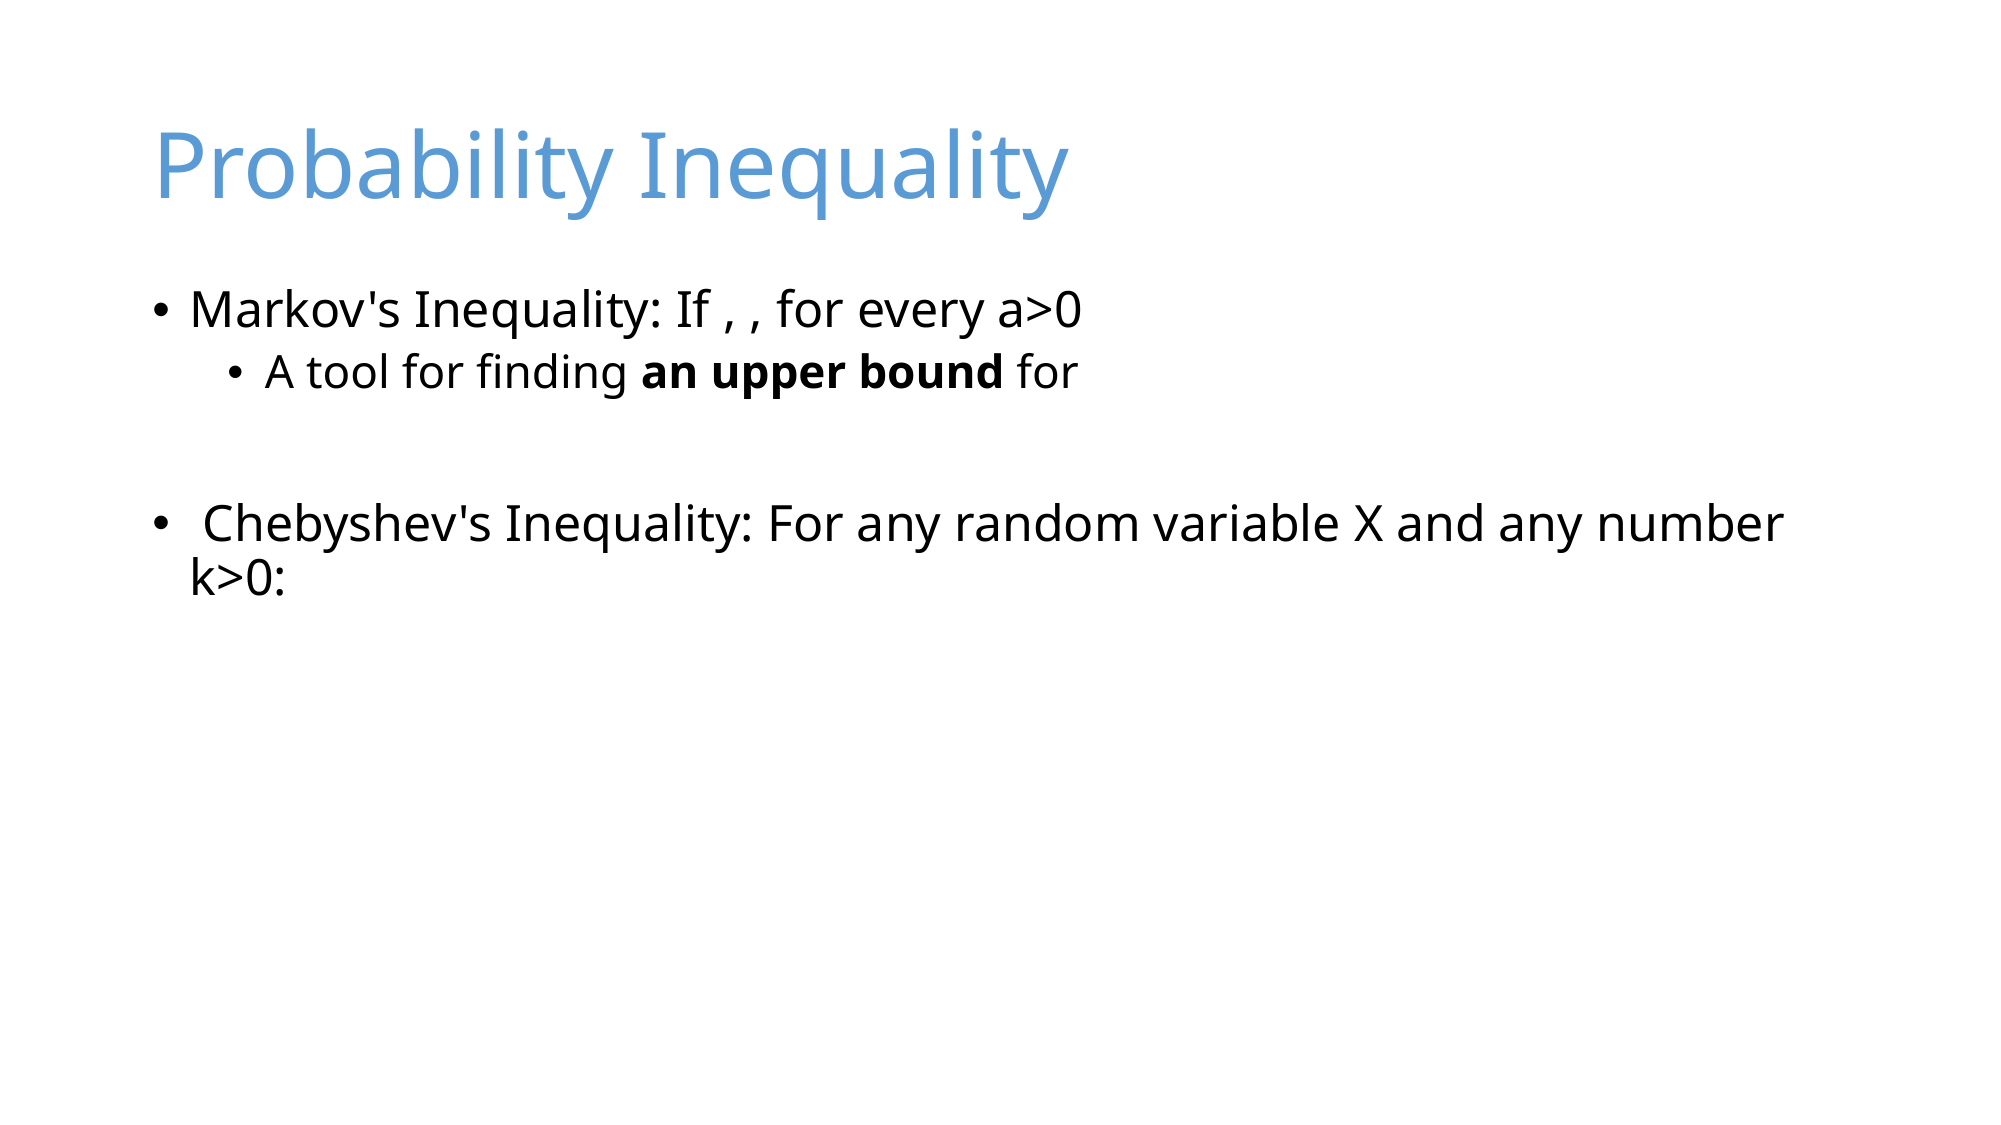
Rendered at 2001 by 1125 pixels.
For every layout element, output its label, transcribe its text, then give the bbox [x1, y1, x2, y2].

title Probability Inequality [137, 59, 1863, 278]
